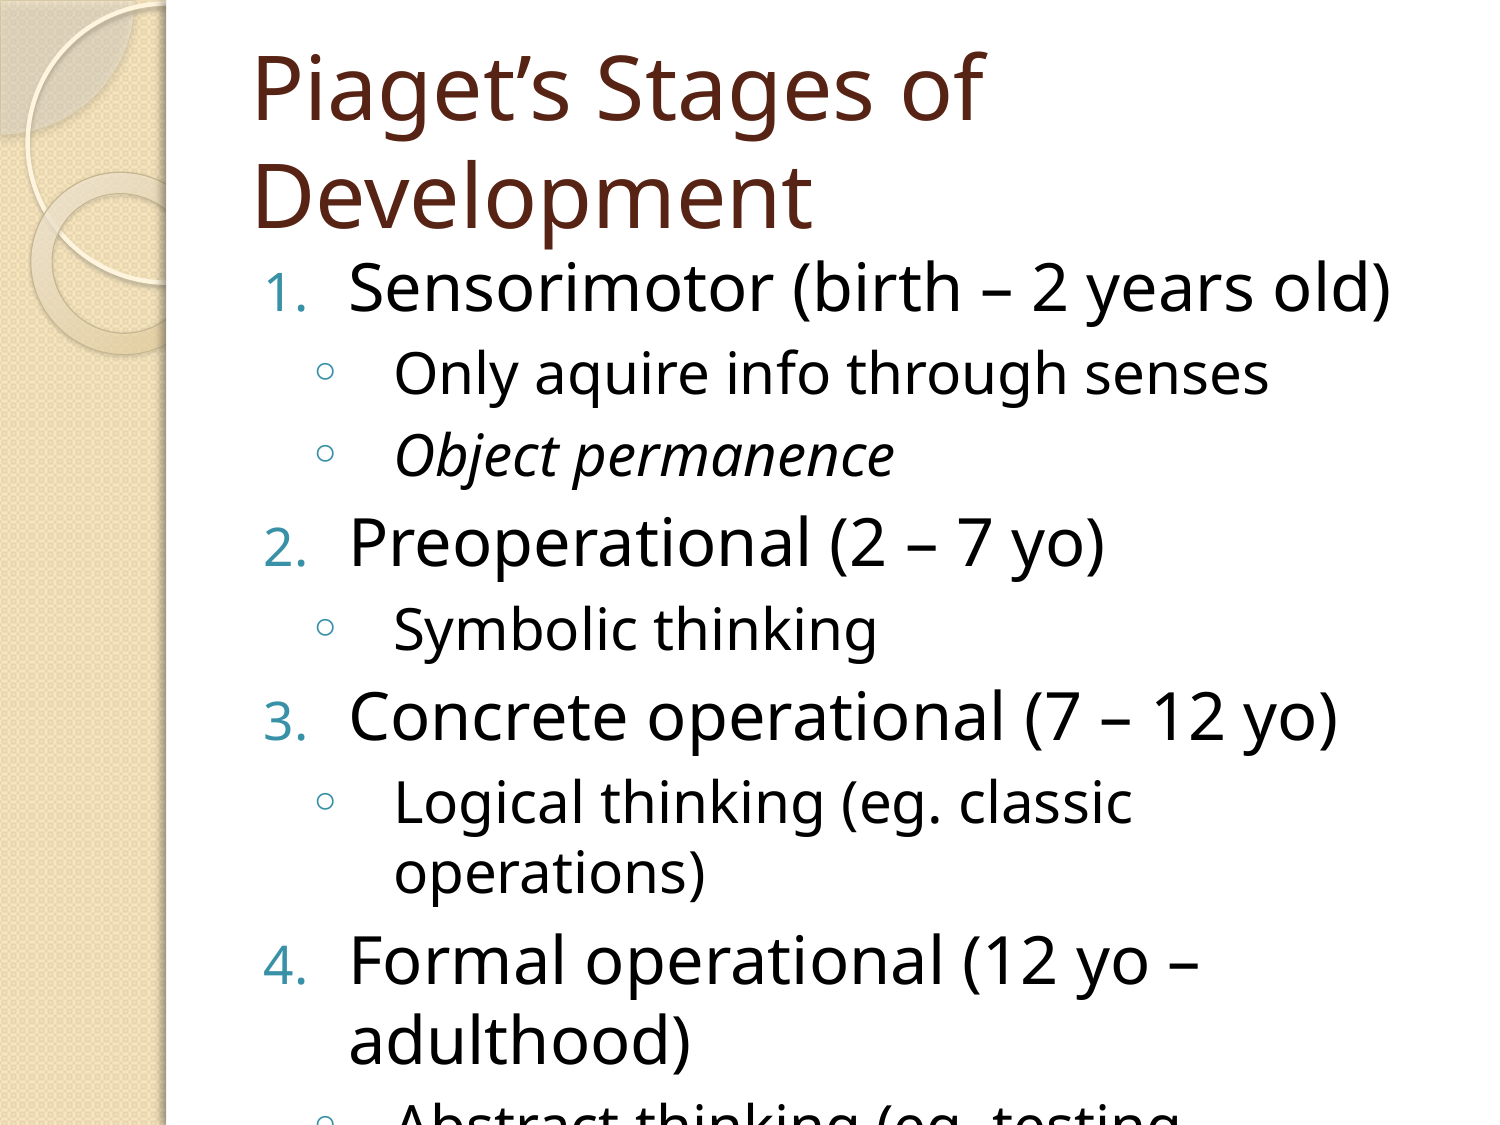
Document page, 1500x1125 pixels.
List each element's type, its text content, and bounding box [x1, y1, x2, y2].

title Piaget’s Stages of Development [235, 45, 1466, 233]
list Sensorimotor (birth – 2 years old) Only aquire info through senses Object permanence Preoperational (2 – 7 yo) Symbolic thinking Concrete operational (7 – 12 yo) Logical thinking (eg. classic operations) Formal operational (12 yo – adulthood) Abstract thinking (eg. testing hypothesis) [235, 237, 1466, 1025]
